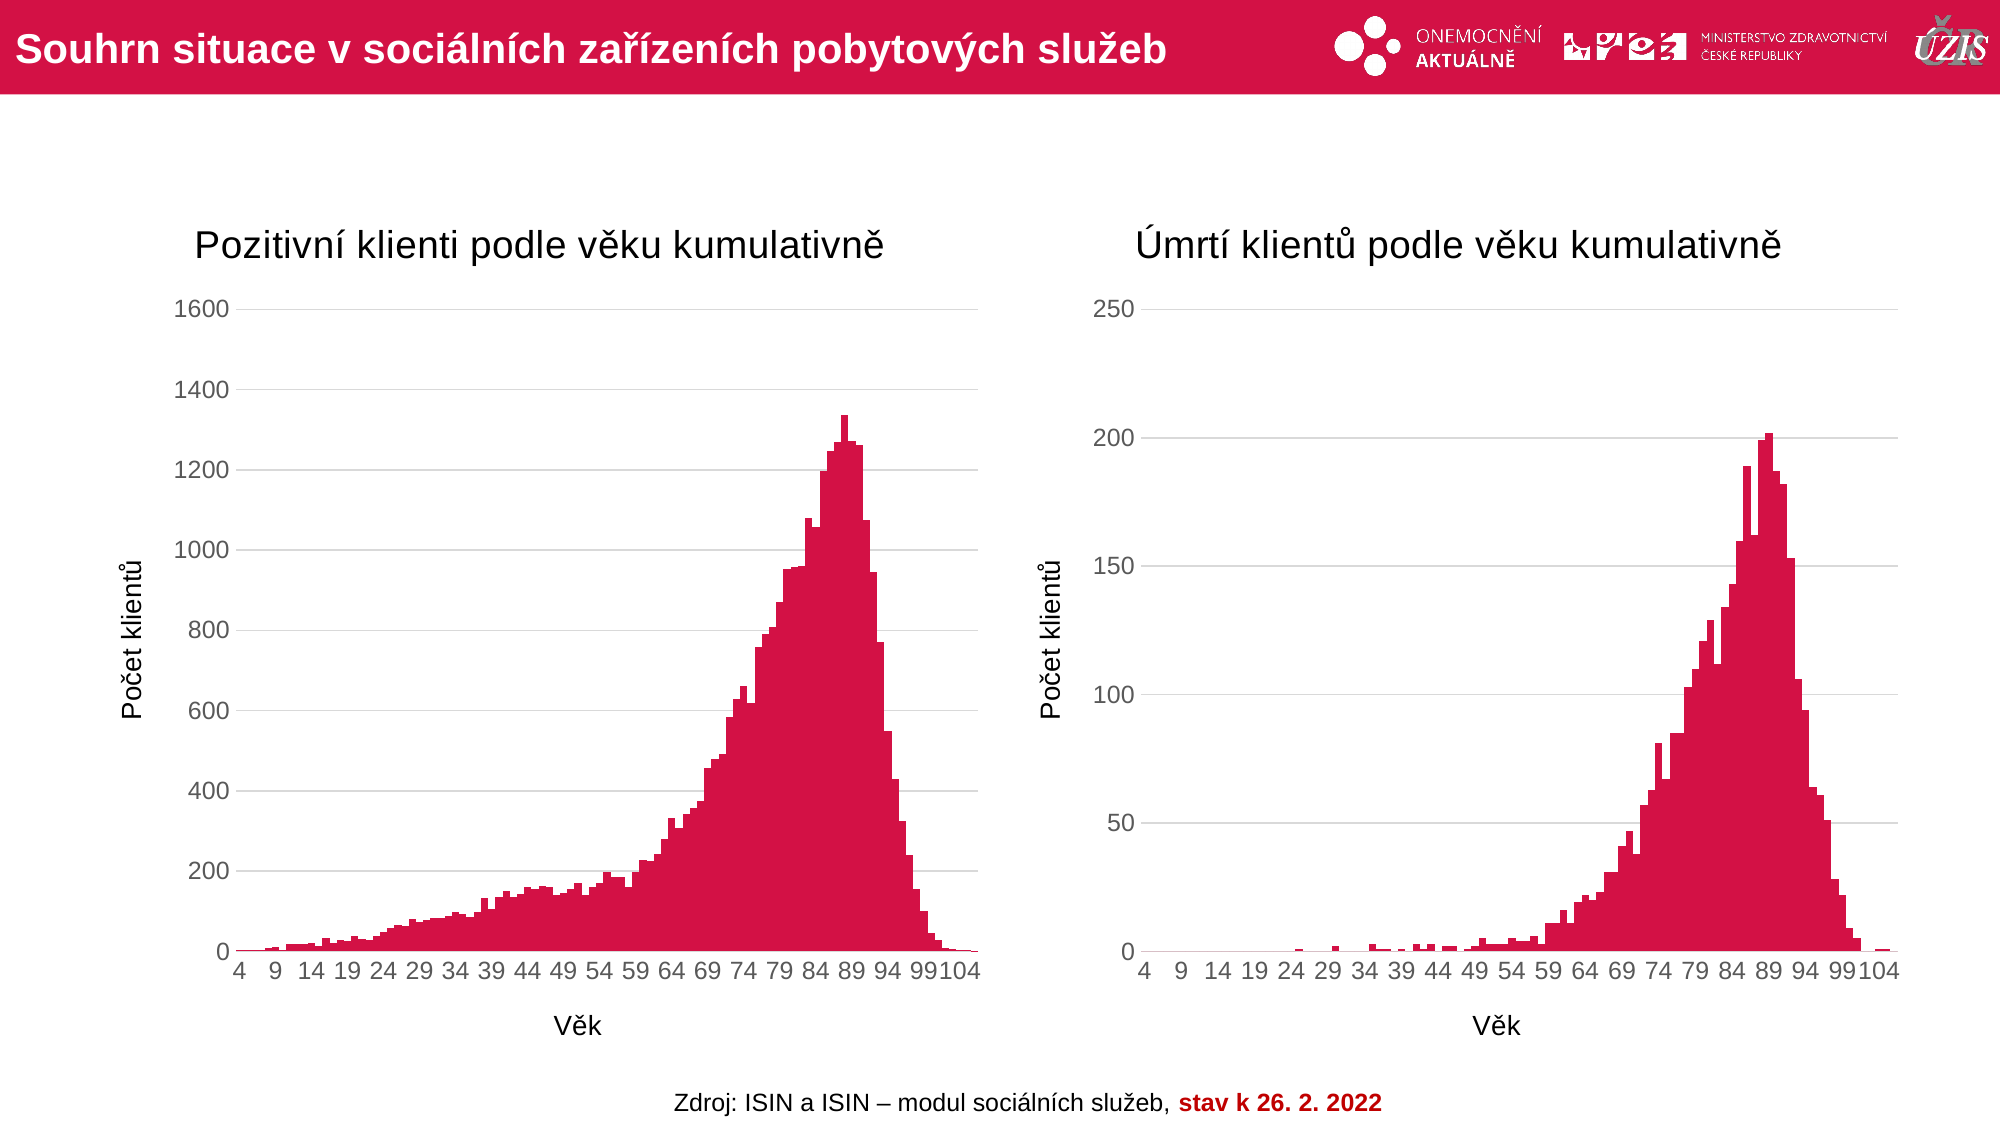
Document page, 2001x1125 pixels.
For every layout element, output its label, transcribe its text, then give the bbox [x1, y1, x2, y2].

text_box Zdroj: ISIN a ISIN – modul sociálních služeb, stav k 26. 2. 2022 [505, 1079, 1552, 1125]
chart [81, 185, 1919, 1075]
picture [1563, 31, 1888, 60]
picture [1334, 16, 1542, 76]
title Souhrn situace v sociálních zařízeních pobytových služeb [0, 2, 1251, 98]
picture [1915, 15, 1989, 66]
